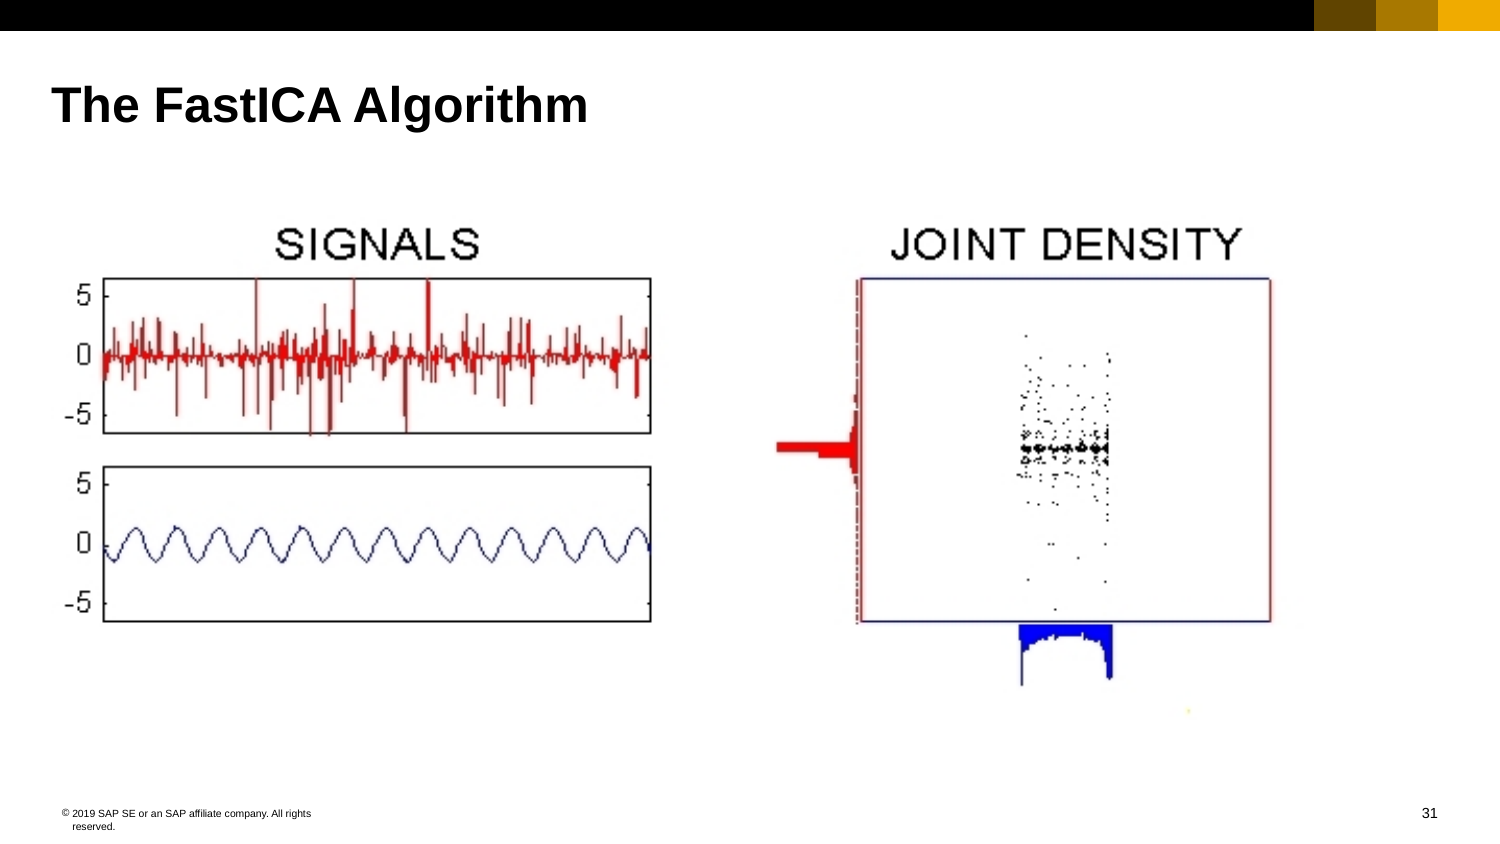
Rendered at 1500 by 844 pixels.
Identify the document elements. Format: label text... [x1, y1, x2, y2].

picture [50, 195, 1372, 720]
title The FastICA Algorithm [51, 72, 1449, 167]
